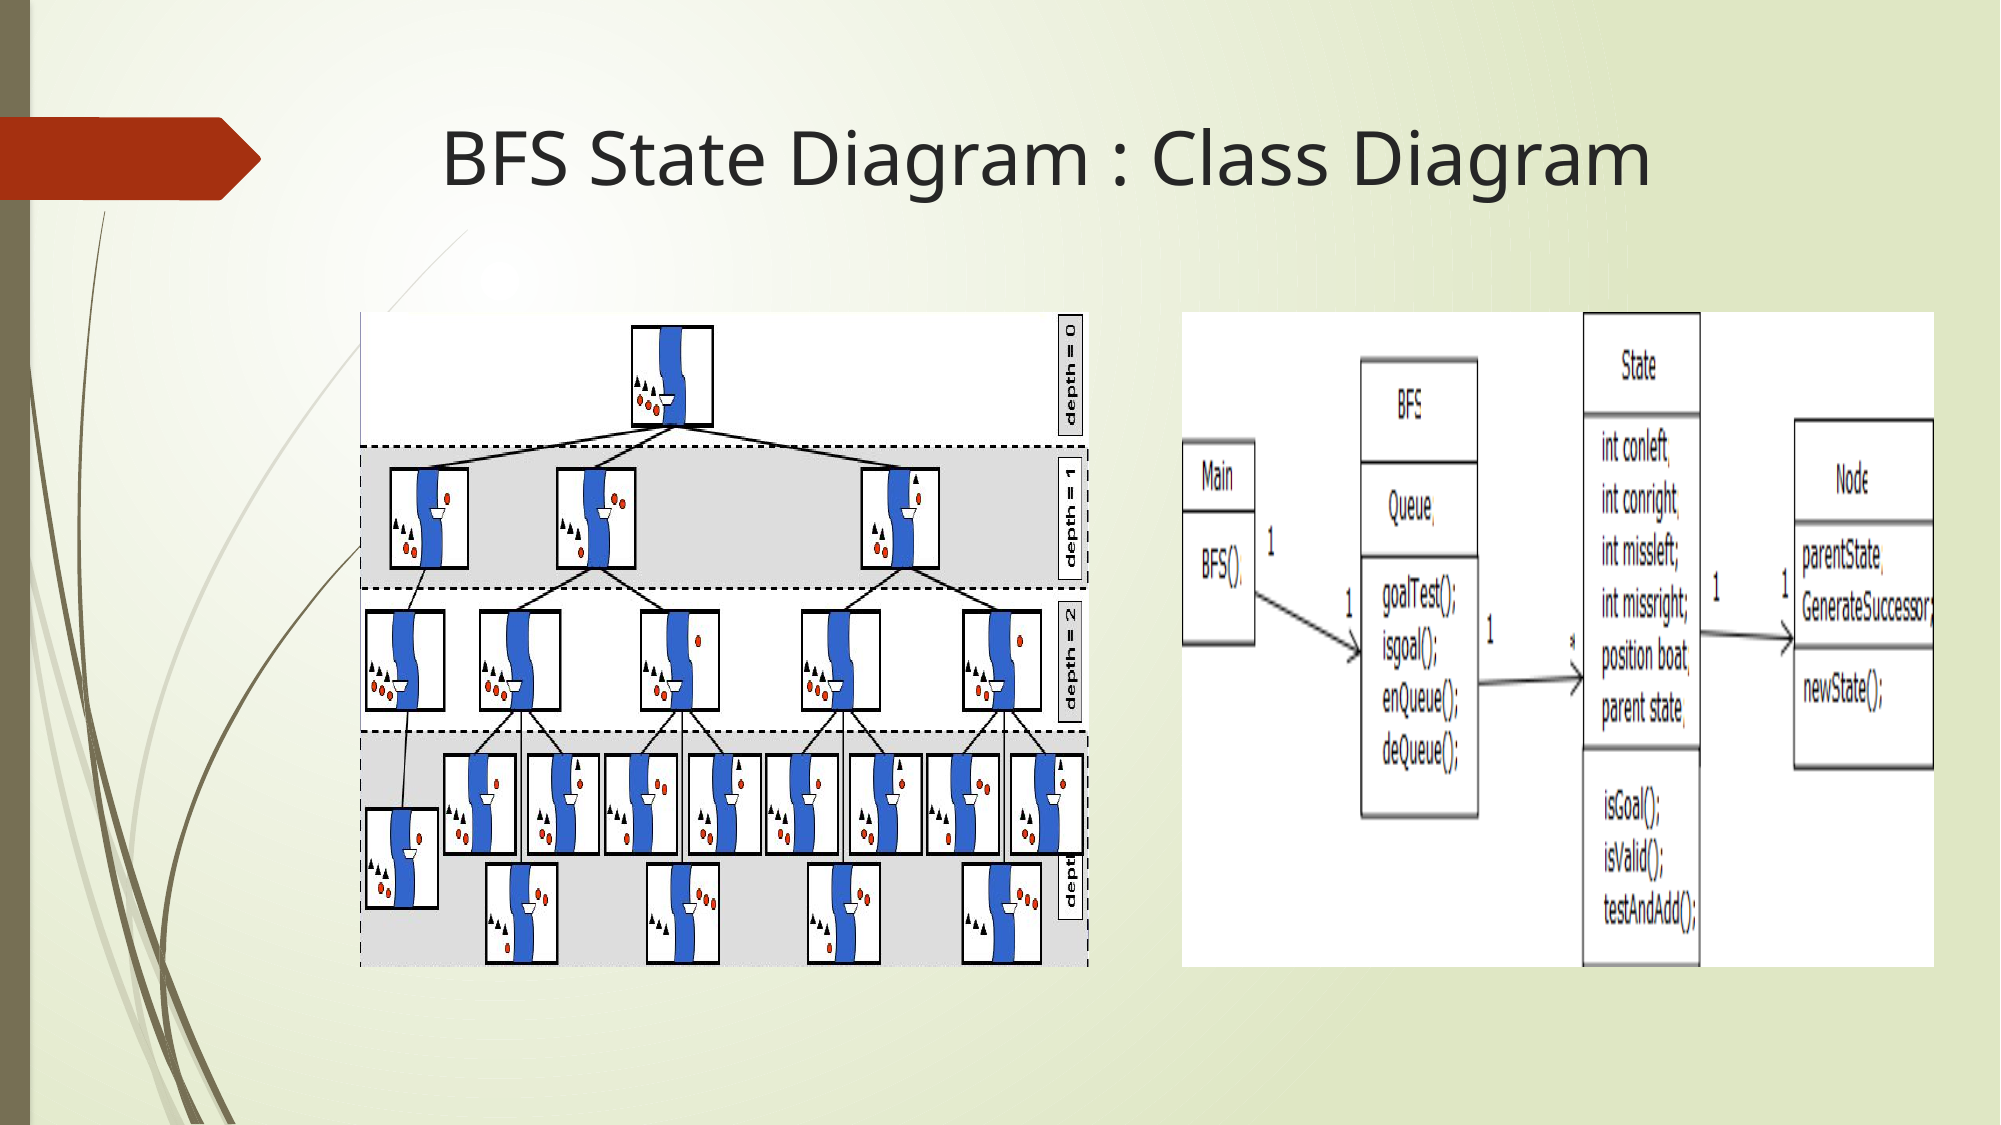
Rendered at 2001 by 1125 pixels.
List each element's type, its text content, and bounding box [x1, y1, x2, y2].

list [360, 312, 1089, 967]
title BFS State Diagram : Class Diagram [425, 102, 1888, 313]
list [1182, 312, 1934, 967]
